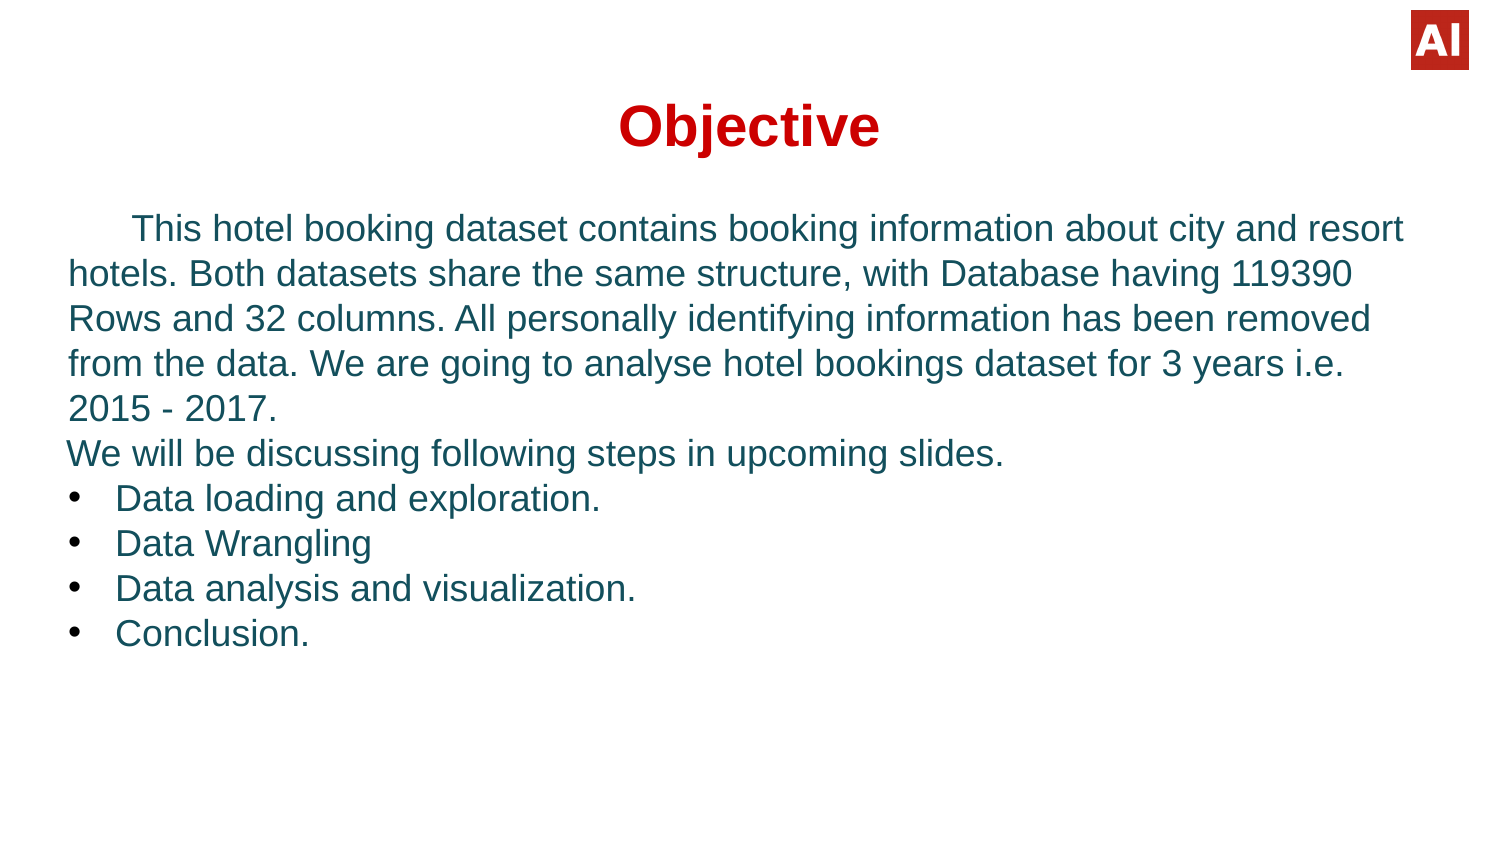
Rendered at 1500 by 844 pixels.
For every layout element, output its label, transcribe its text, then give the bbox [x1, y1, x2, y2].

list This hotel booking dataset contains booking information about city and resort hotels. Both datasets share the same structure, with Database having 119390 Rows and 32 columns. All personally identifying information has been removed from the data. We are going to analyse hotel bookings dataset for 3 years i.e. 2015 - 2017. We will be discussing following steps in upcoming slides. Data loading and exploration. Data Wrangling Data analysis and visualization. Conclusion. [51, 189, 1449, 750]
title Objective [51, 72, 1449, 167]
picture [1411, 10, 1469, 70]
